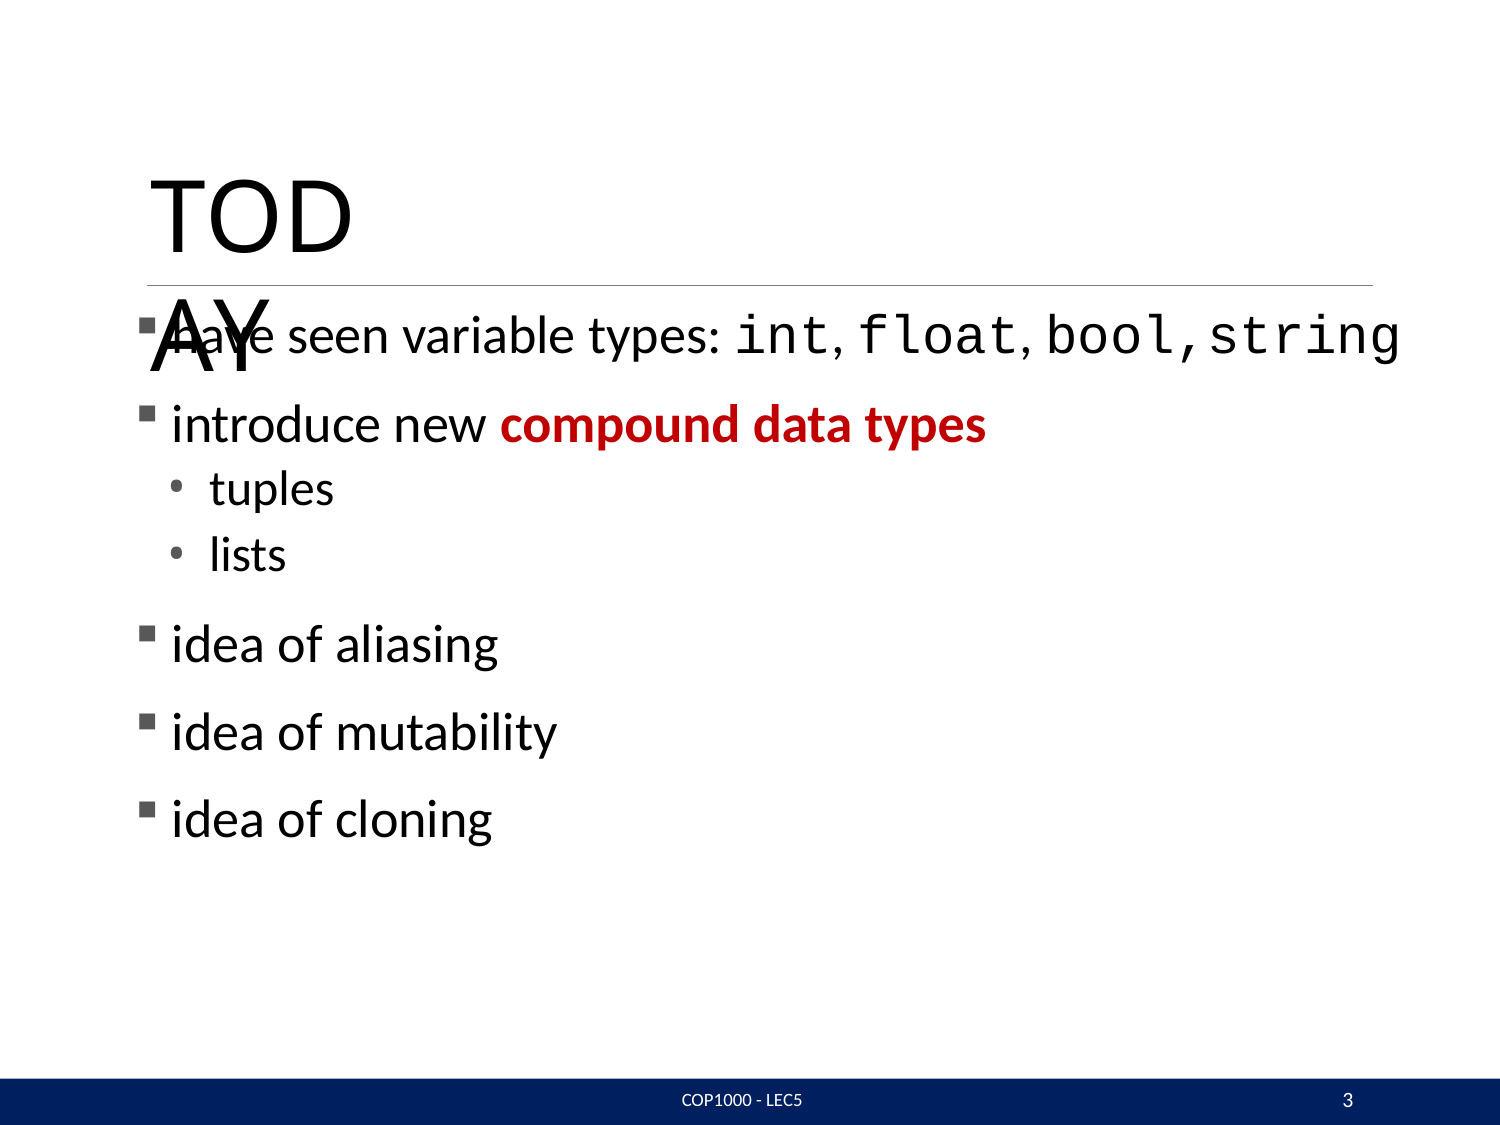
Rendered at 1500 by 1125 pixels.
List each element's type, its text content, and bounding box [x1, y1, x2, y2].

title TODAY [147, 149, 416, 274]
text_box have seen variable types: int, float, bool,string introduce new compound data types tuples lists idea of aliasing idea of mutability idea of cloning [132, 274, 1409, 849]
footer COP1000 - LEC5 [679, 1090, 821, 1125]
slide_number 3 [1335, 1078, 1371, 1125]
